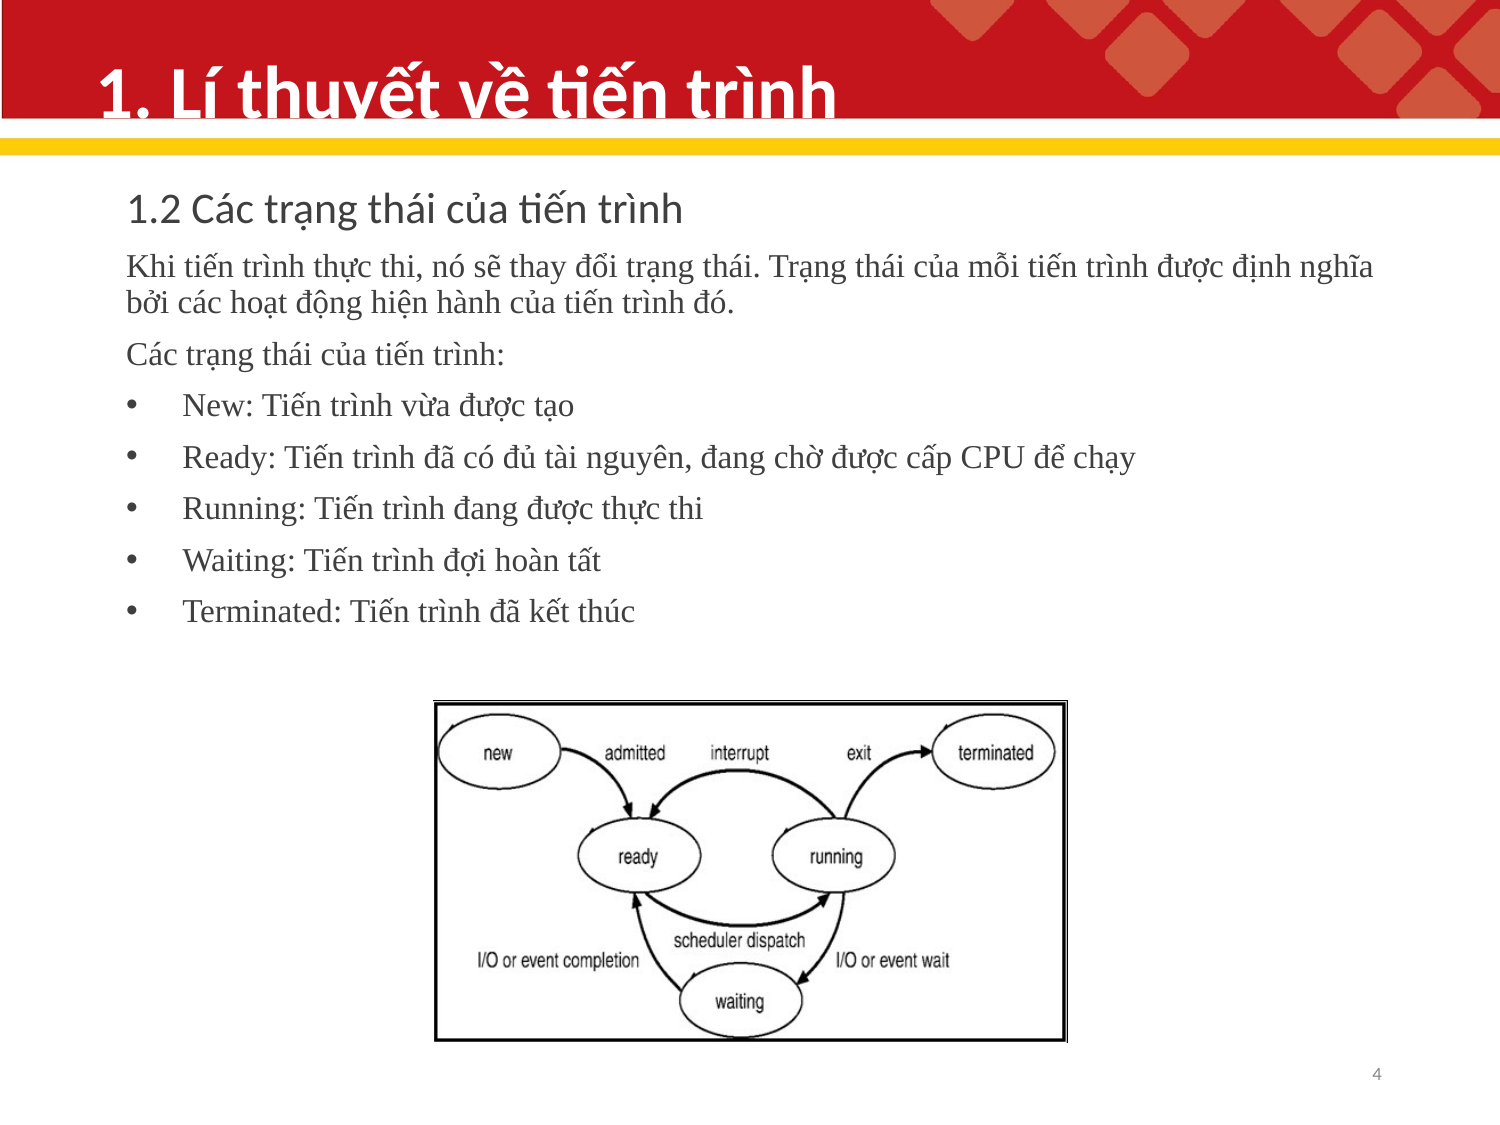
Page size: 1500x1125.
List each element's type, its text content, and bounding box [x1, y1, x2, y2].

slide_number 3 [1059, 1042, 1397, 1103]
list 1.2 Các trạng thái của tiến trình Khi tiến trình thực thi, nó sẽ thay đổi trạng thái. Trạng thái của mỗi tiến trình được định nghĩa bởi các hoạt động hiện hành của tiến trình đó. Các trạng thái của tiến trình: New: Tiến trình vừa được tạo Ready: Tiến trình đã có đủ tài nguyên, đang chờ được cấp CPU để chạy Running: Tiến trình đang được thực thi Waiting: Tiến trình đợi hoàn tất Terminated: Tiến trình đã kết thúc [92, 178, 1409, 983]
picture [0, 0, 1500, 1125]
title 1. Lí thuyết về tiến trình [80, 0, 1397, 204]
